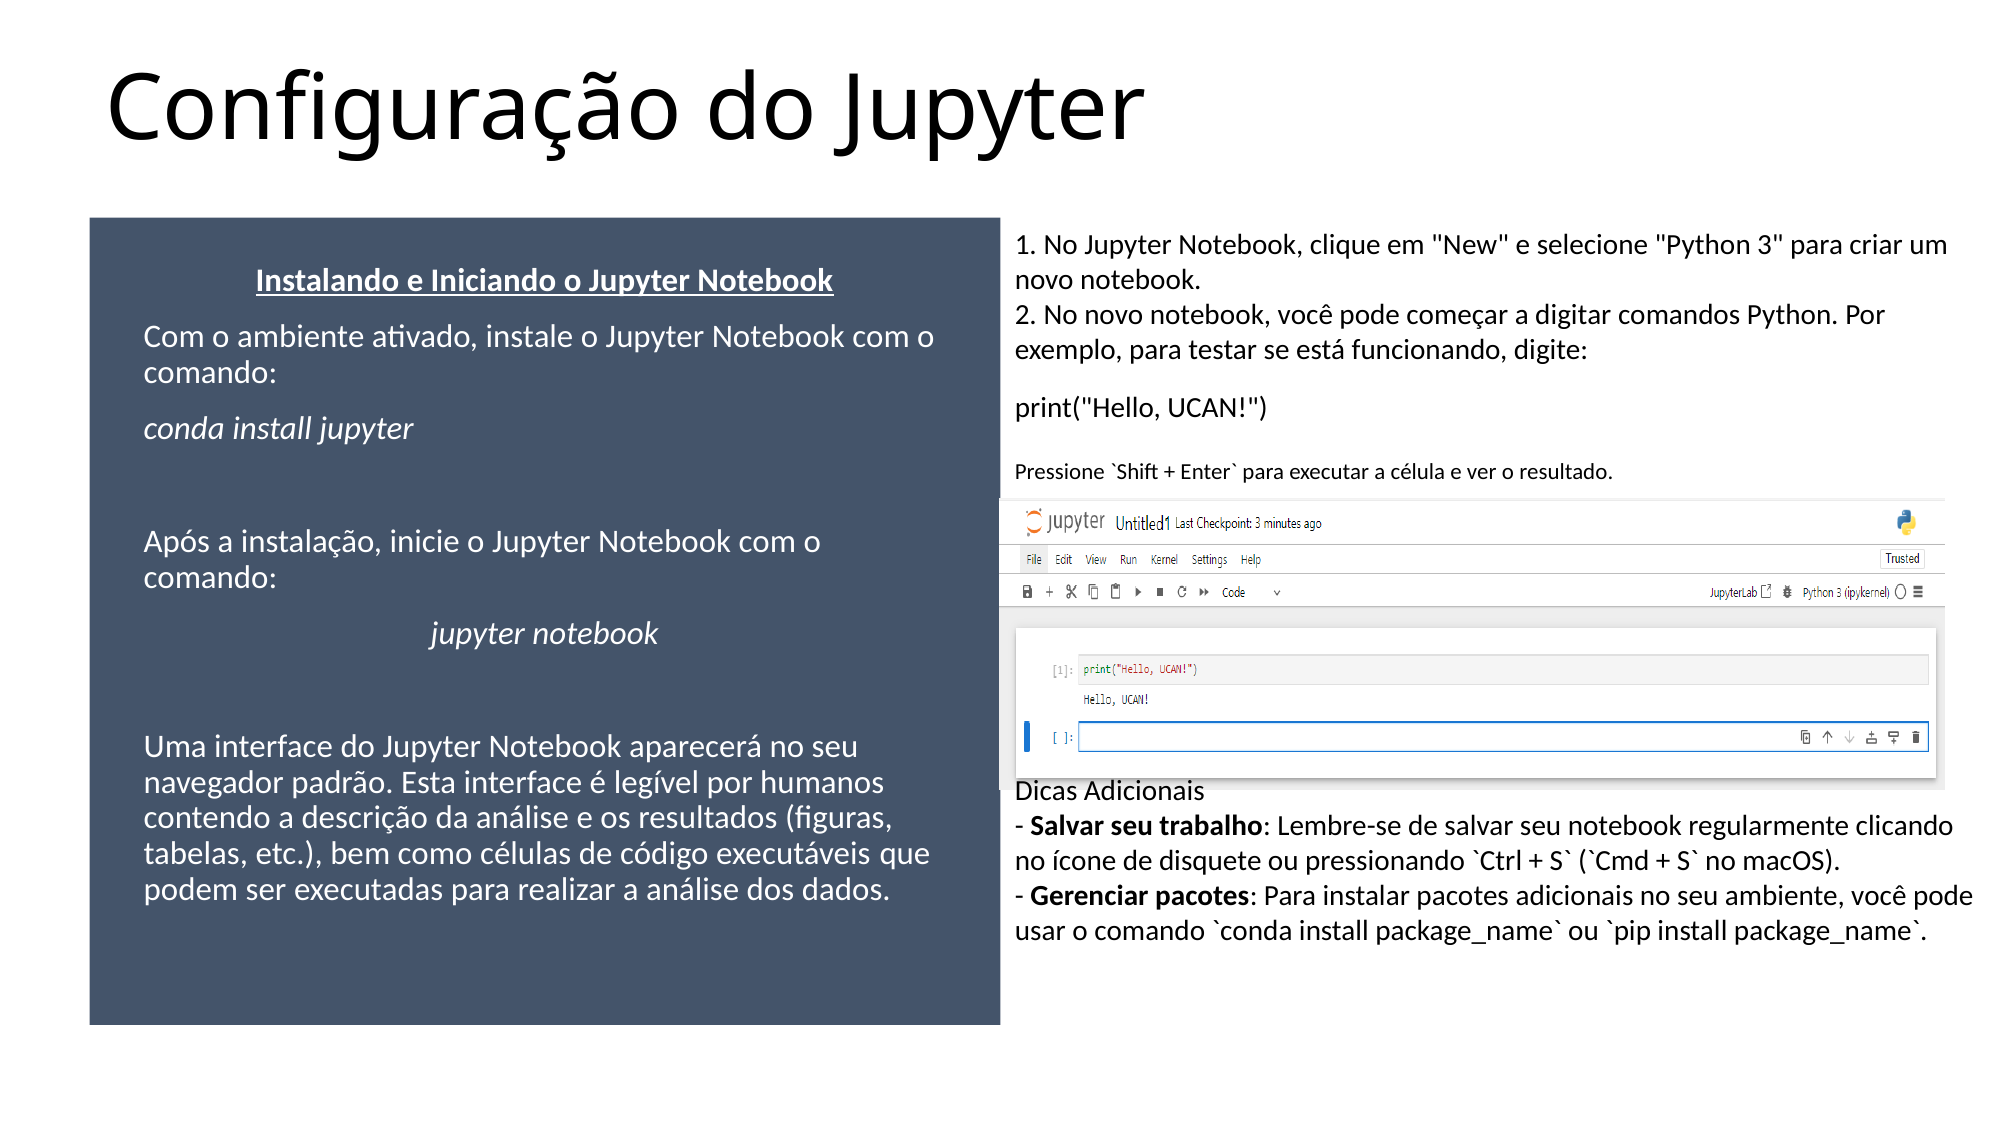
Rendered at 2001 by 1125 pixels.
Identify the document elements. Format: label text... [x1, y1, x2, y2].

text_box print("Hello, UCAN!") [1000, 381, 2000, 432]
list Instalando e Iniciando o Jupyter Notebook Com o ambiente ativado, instale o Jupyter Notebook com o comando: conda install jupyter Após a instalação, inicie o Jupyter Notebook com o comando: jupyter notebook Uma interface do Jupyter Notebook aparecerá no seu navegador padrão. Esta interface é legível por humanos contendo a descrição da análise e os resultados (figuras, tabelas, etc.), bem como células de código executáveis ​​que podem ser executadas para realizar a análise dos dados. [89, 217, 1001, 1025]
picture [999, 497, 1945, 790]
text_box Pressione `Shift + Enter` para executar a célula e ver o resultado. [999, 448, 2000, 491]
text_box 1. No Jupyter Notebook, clique em "New" e selecione "Python 3" para criar um novo notebook. 2. No novo notebook, você pode começar a digitar comandos Python. Por exemplo, para testar se está funcionando, digite: [999, 217, 2000, 373]
title Configuração do Jupyter [90, 39, 1910, 181]
text_box Dicas Adicionais - Salvar seu trabalho: Lembre-se de salvar seu notebook regularmente clicando no ícone de disquete ou pressionando `Ctrl + S` (`Cmd + S` no macOS). - Gerenciar pacotes: Para instalar pacotes adicionais no seu ambiente, você pode usar o comando `conda install package_name` ou `pip install package_name`. [1000, 763, 2000, 999]
